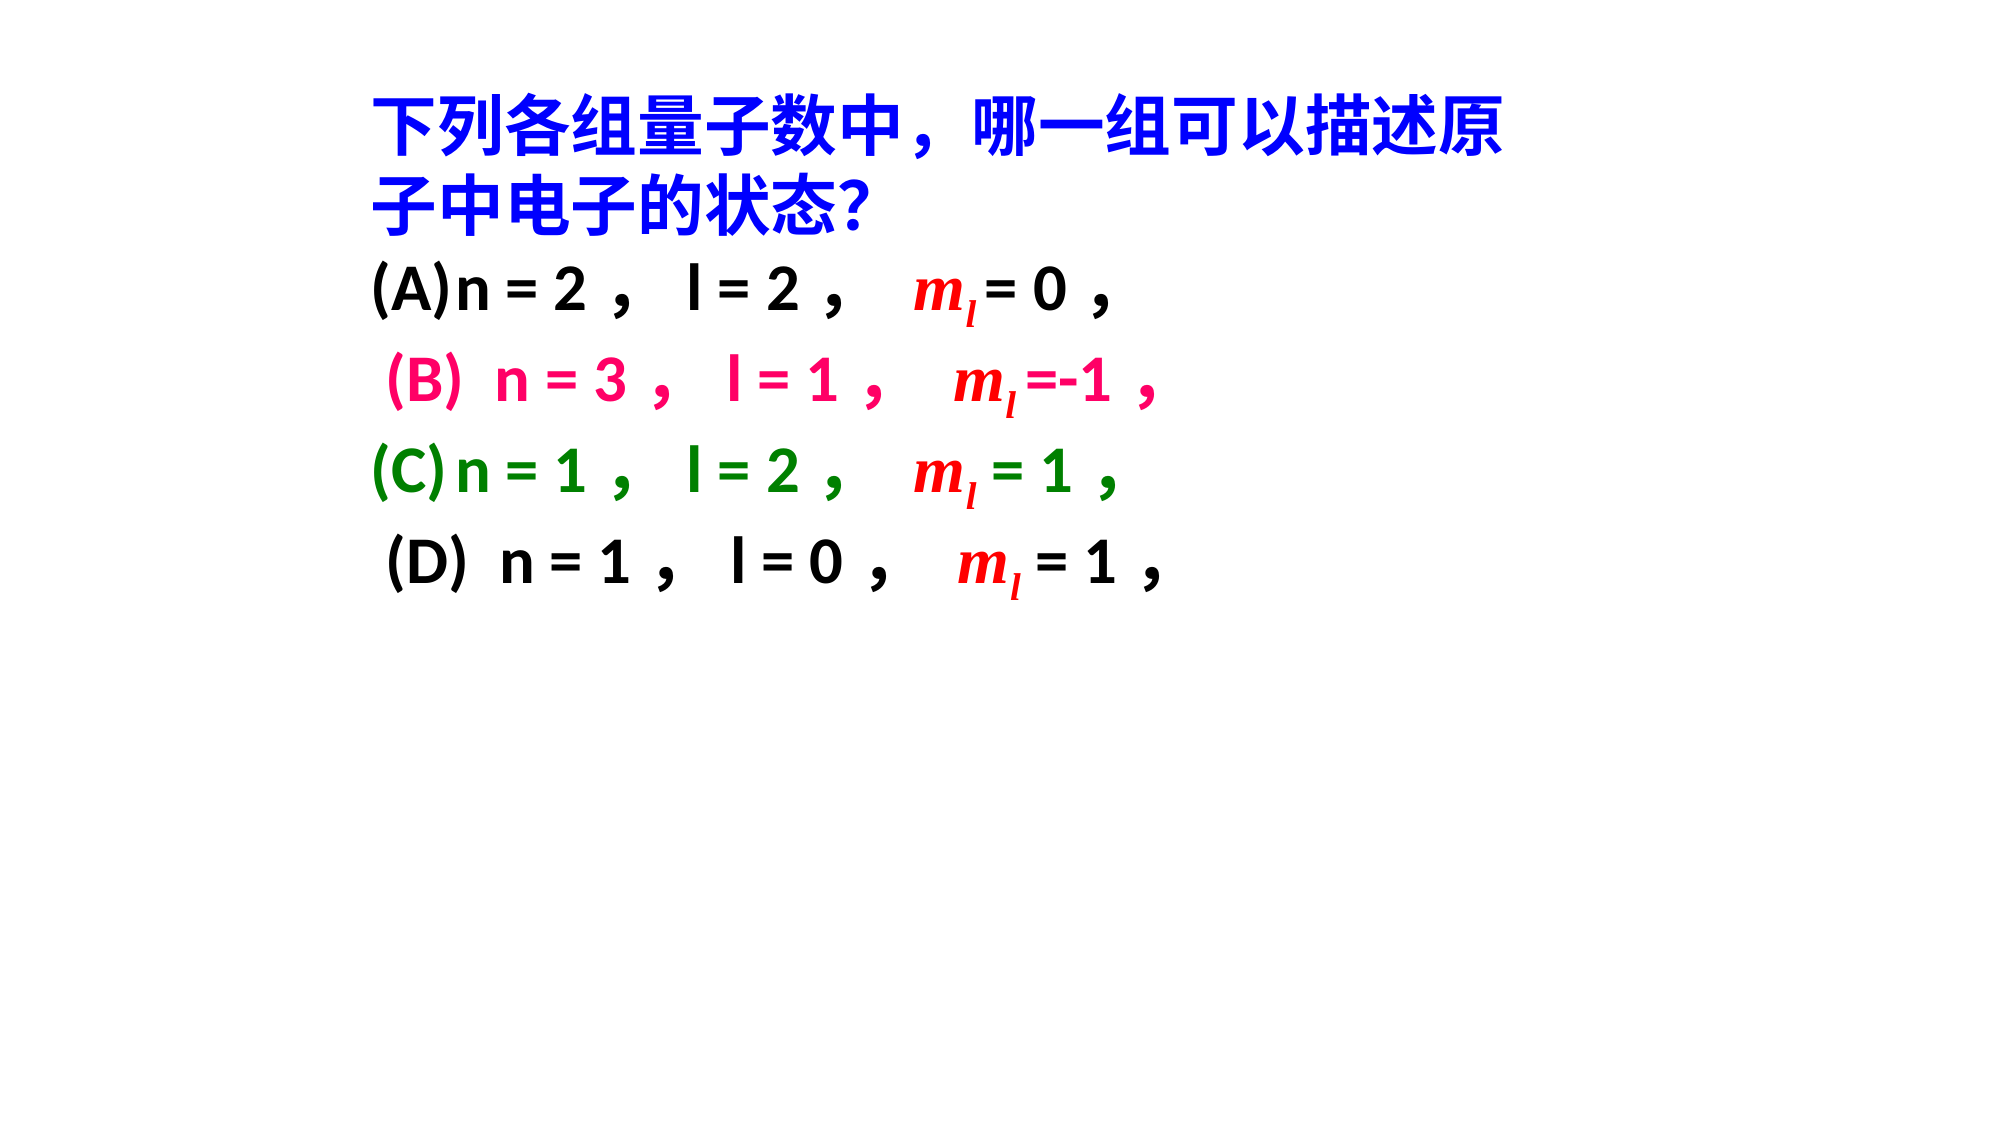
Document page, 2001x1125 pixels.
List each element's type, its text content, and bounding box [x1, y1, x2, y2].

text_box 下列各组量子数中，哪一组可以描述原子中电子的状态？ n = 2，l = 2， ml = 0， (B) n = 3，l = 1， ml =-1， n = 1，l = 2， ml = 1， (D) n = 1，l = 0， ml = 1， [355, 76, 1545, 616]
